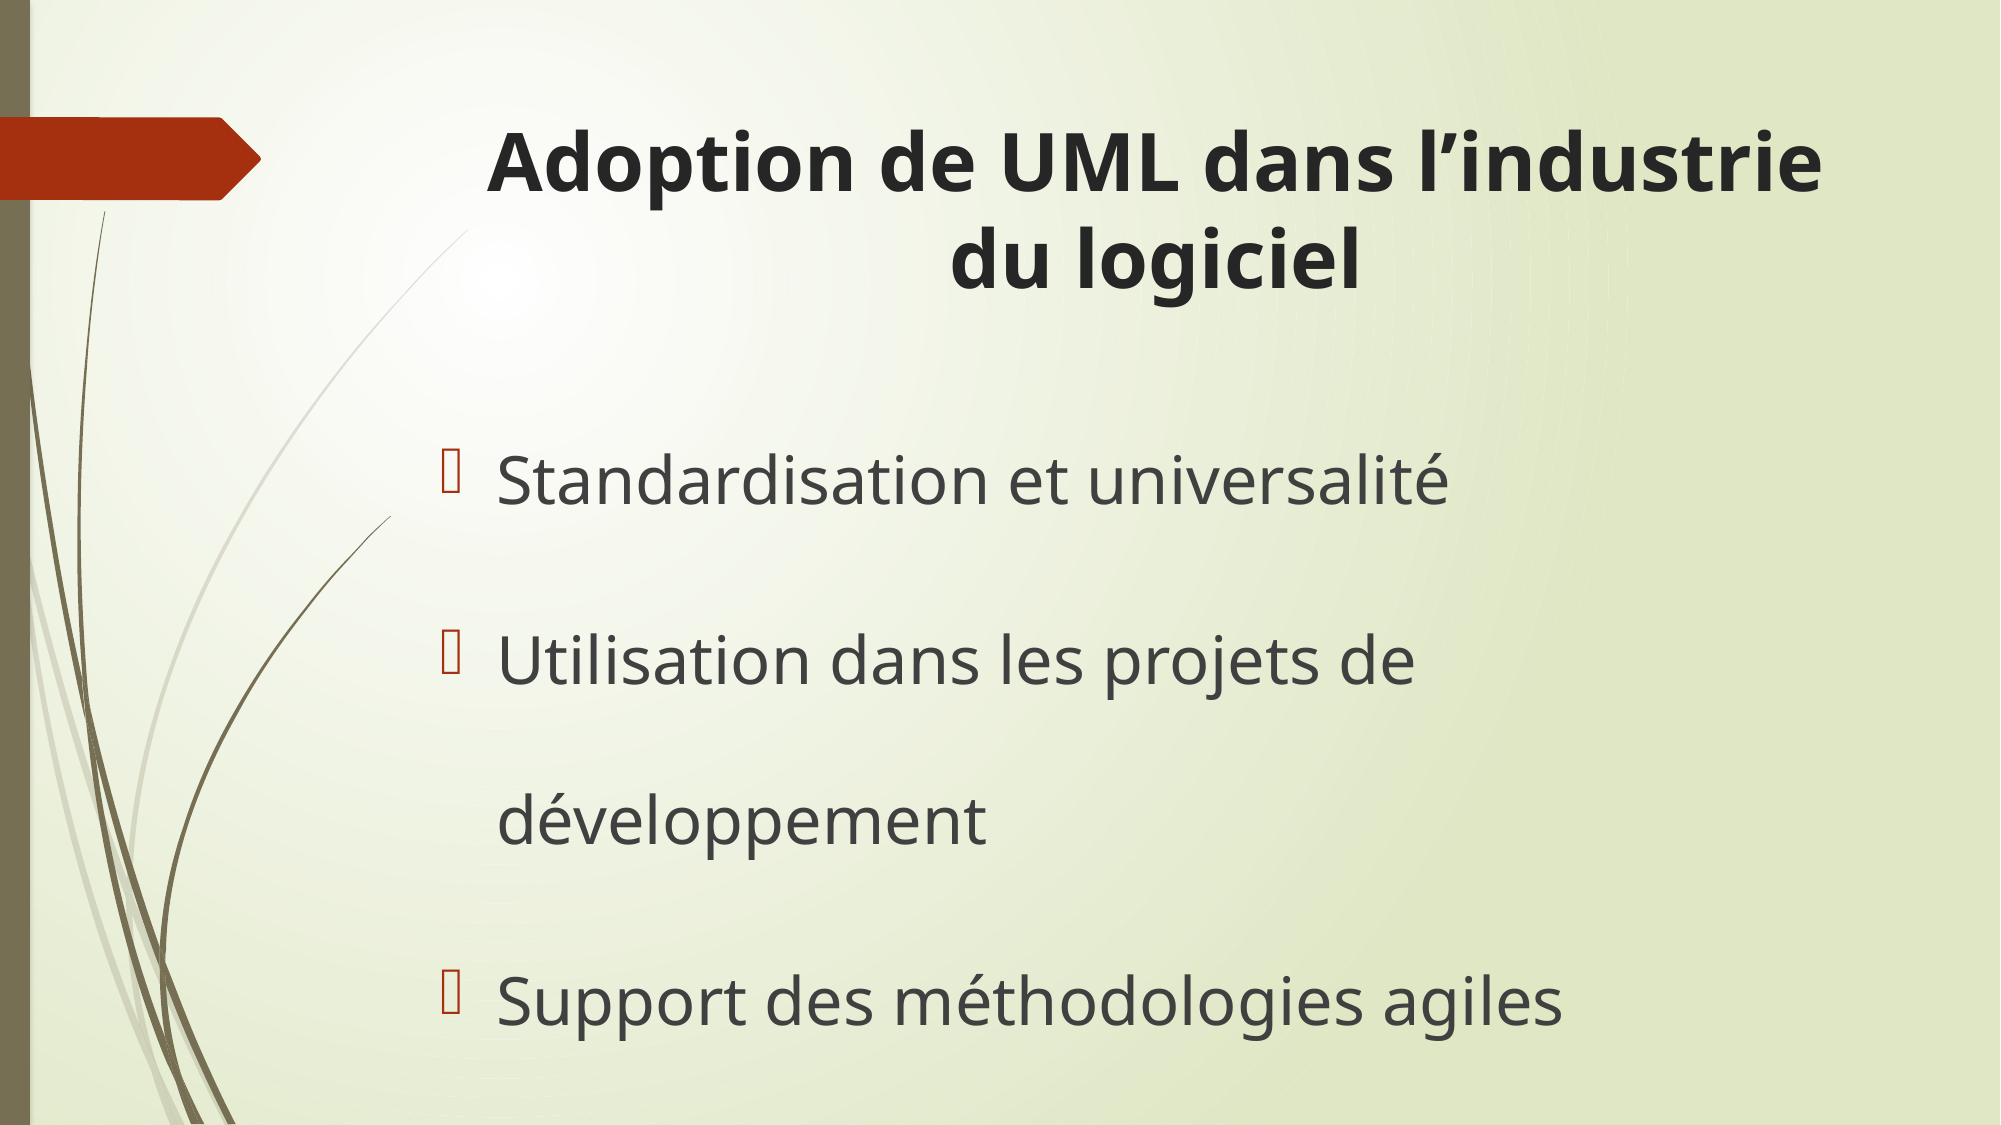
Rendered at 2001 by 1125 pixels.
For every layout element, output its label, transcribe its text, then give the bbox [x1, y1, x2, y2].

list Standardisation et universalité Utilisation dans les projets de développement Support des méthodologies agiles Impact dans l’ingénierie logicielle [424, 350, 1888, 970]
title Adoption de UML dans l’industrie du logiciel [425, 102, 1888, 313]
